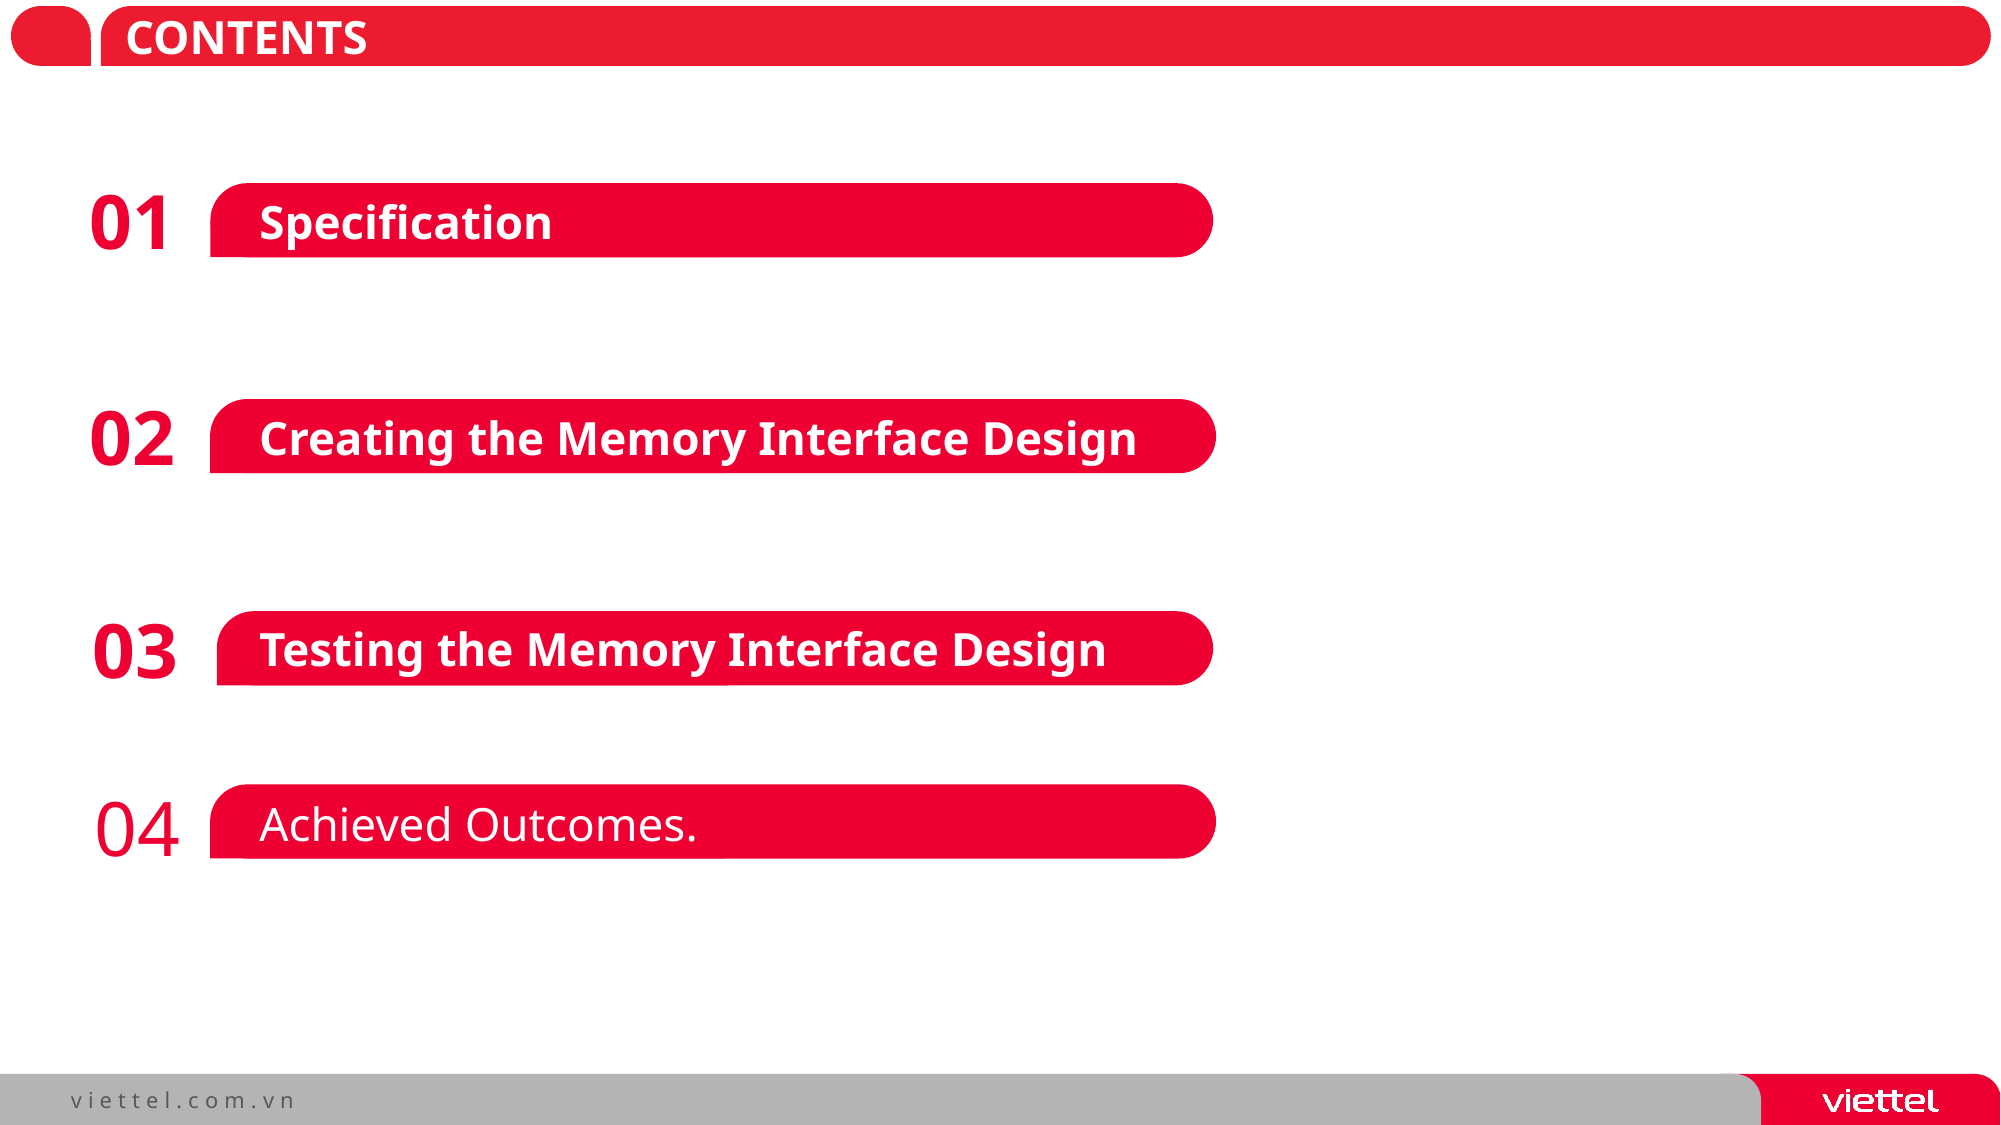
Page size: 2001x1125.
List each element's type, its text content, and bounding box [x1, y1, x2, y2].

text_box 02 [74, 383, 228, 488]
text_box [210, 784, 1217, 859]
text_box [210, 183, 1214, 258]
text_box 03 [77, 596, 231, 702]
title CONTENTS [109, 5, 1991, 66]
text_box 04 [79, 774, 233, 880]
picture [1818, 1085, 1942, 1115]
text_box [210, 399, 1217, 474]
text_box [215, 610, 1192, 687]
text_box 01 [75, 167, 228, 272]
text_box [216, 658, 243, 686]
text_box Testing the Memory Interface Design [244, 612, 1214, 683]
